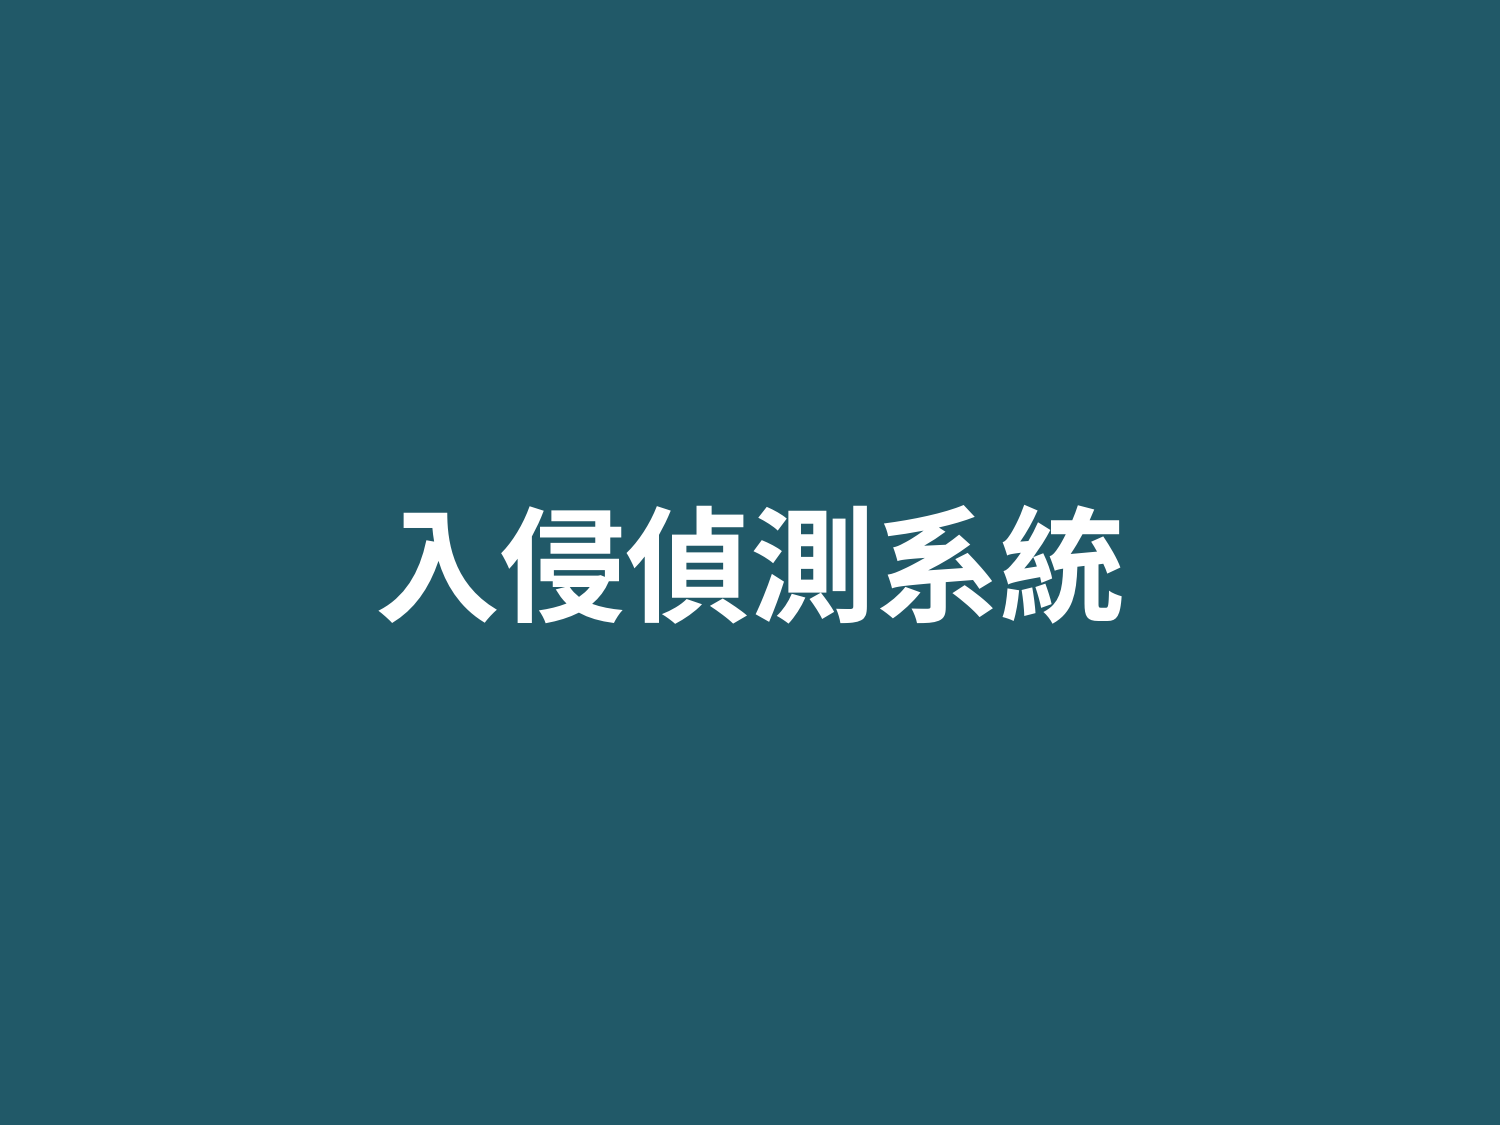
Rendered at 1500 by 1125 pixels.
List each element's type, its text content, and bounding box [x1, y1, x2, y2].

text_box 入侵偵測系統 [0, 0, 1500, 1125]
